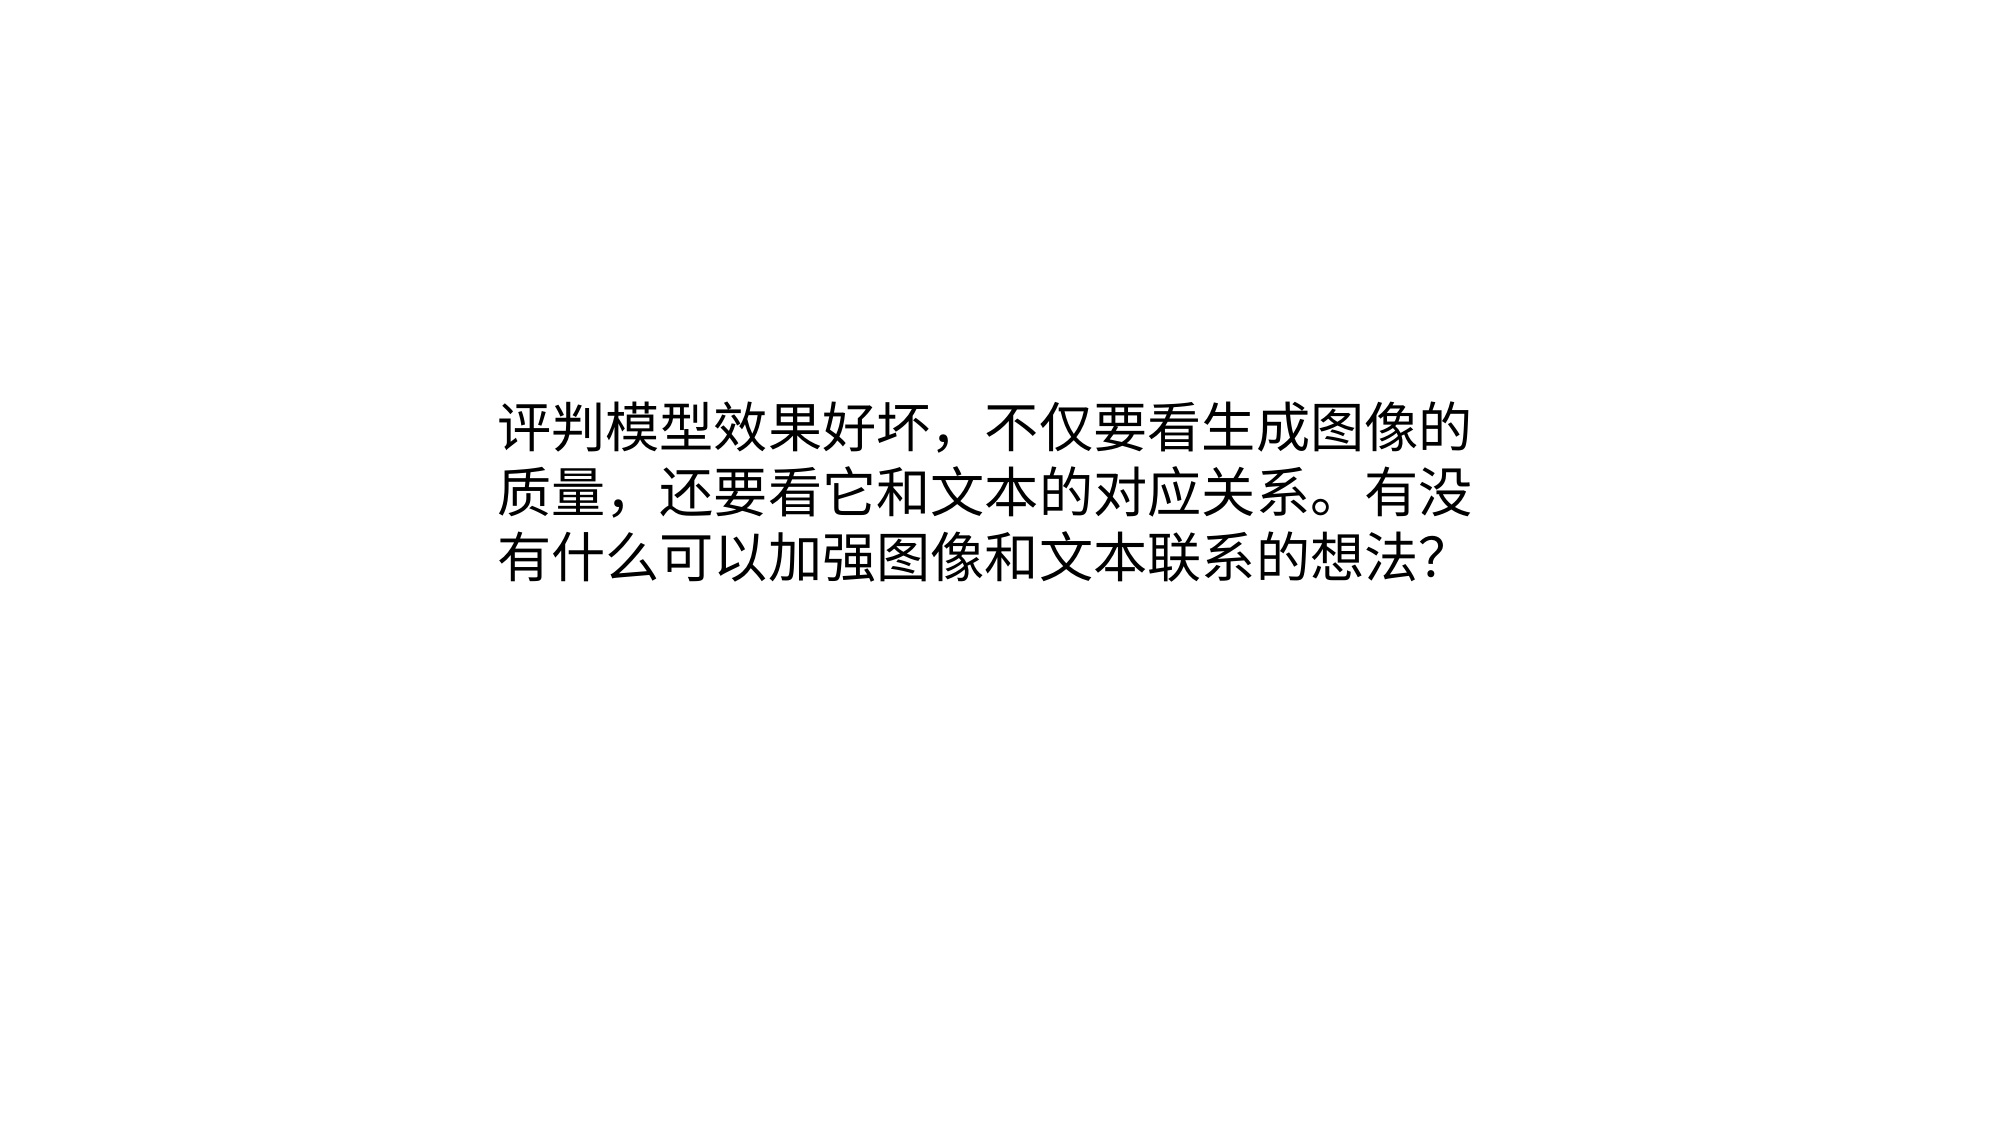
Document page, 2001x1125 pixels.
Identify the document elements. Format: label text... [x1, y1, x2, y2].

text_box 评判模型效果好坏，不仅要看生成图像的质量，还要看它和文本的对应关系。有没有什么可以加强图像和文本联系的想法？ [482, 385, 1518, 596]
